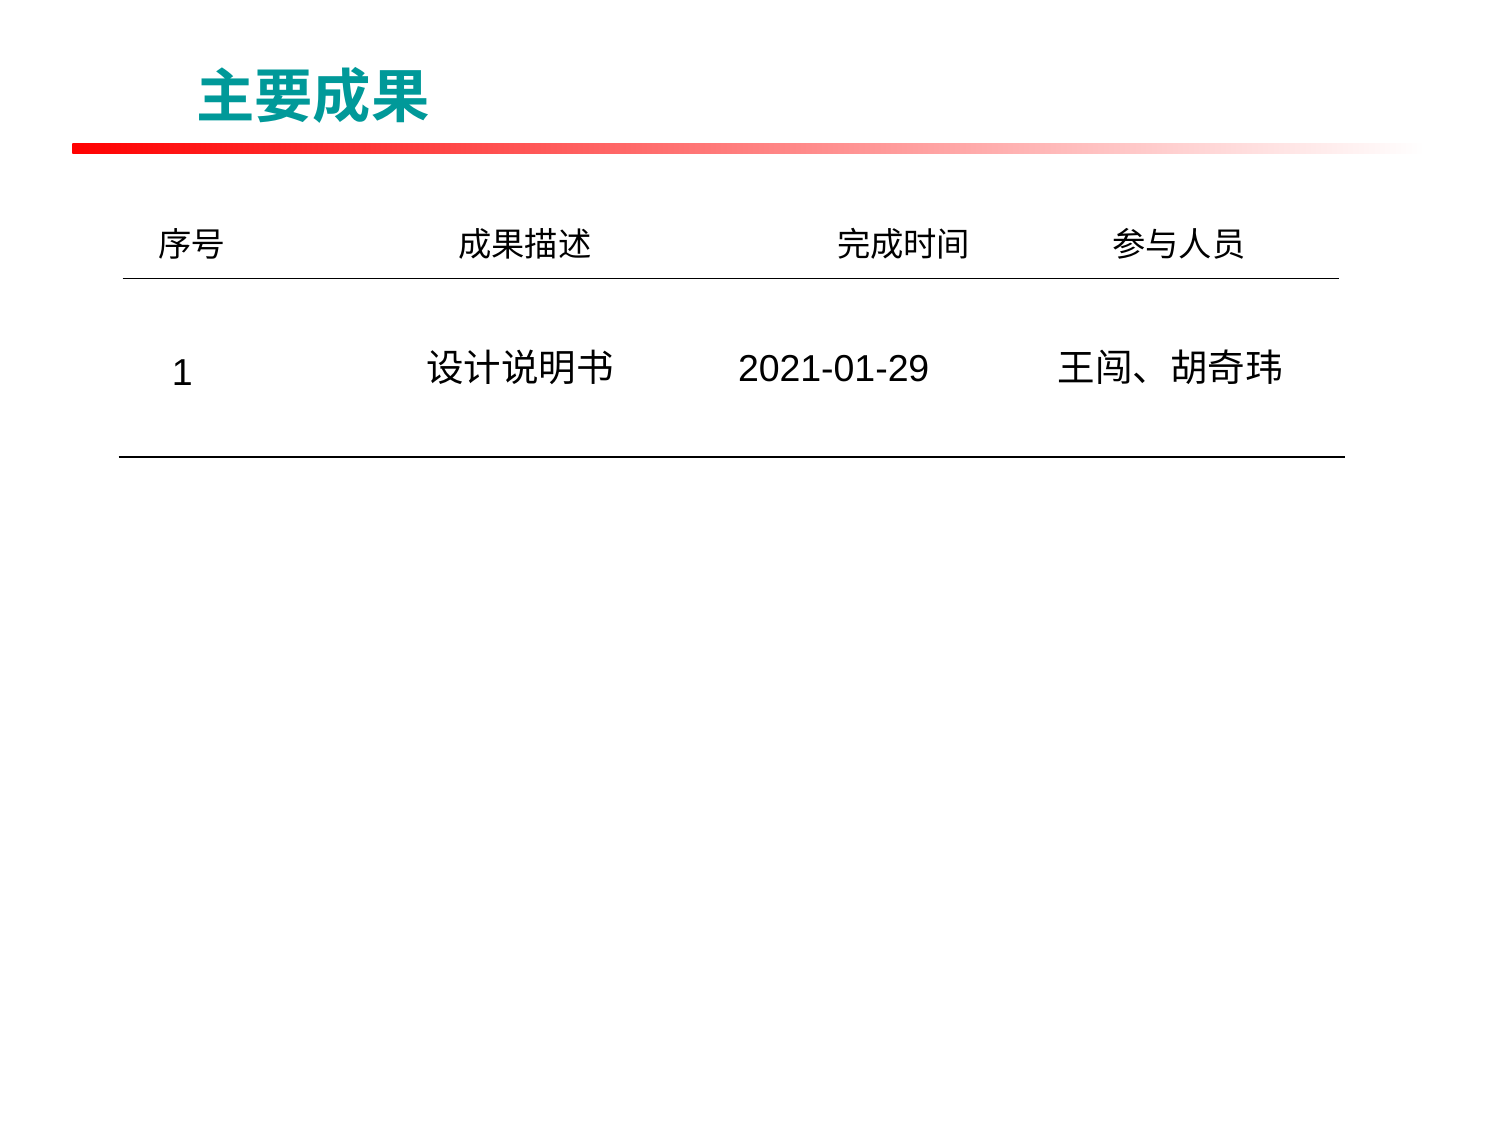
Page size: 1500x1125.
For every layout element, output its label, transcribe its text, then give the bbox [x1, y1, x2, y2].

table_header 成果描述 [261, 205, 789, 278]
text_box 王闯、胡奇玮 [1042, 336, 1367, 396]
table_header 参与人员 [1019, 205, 1339, 278]
text_box 2021-01-29 [723, 336, 1024, 396]
text_box 1 [157, 341, 257, 401]
text_box 设计说明书 [411, 336, 712, 396]
table_header 完成时间 [789, 205, 1019, 278]
table_header 序号 [123, 205, 261, 278]
title 主要成果 [181, 42, 1434, 137]
